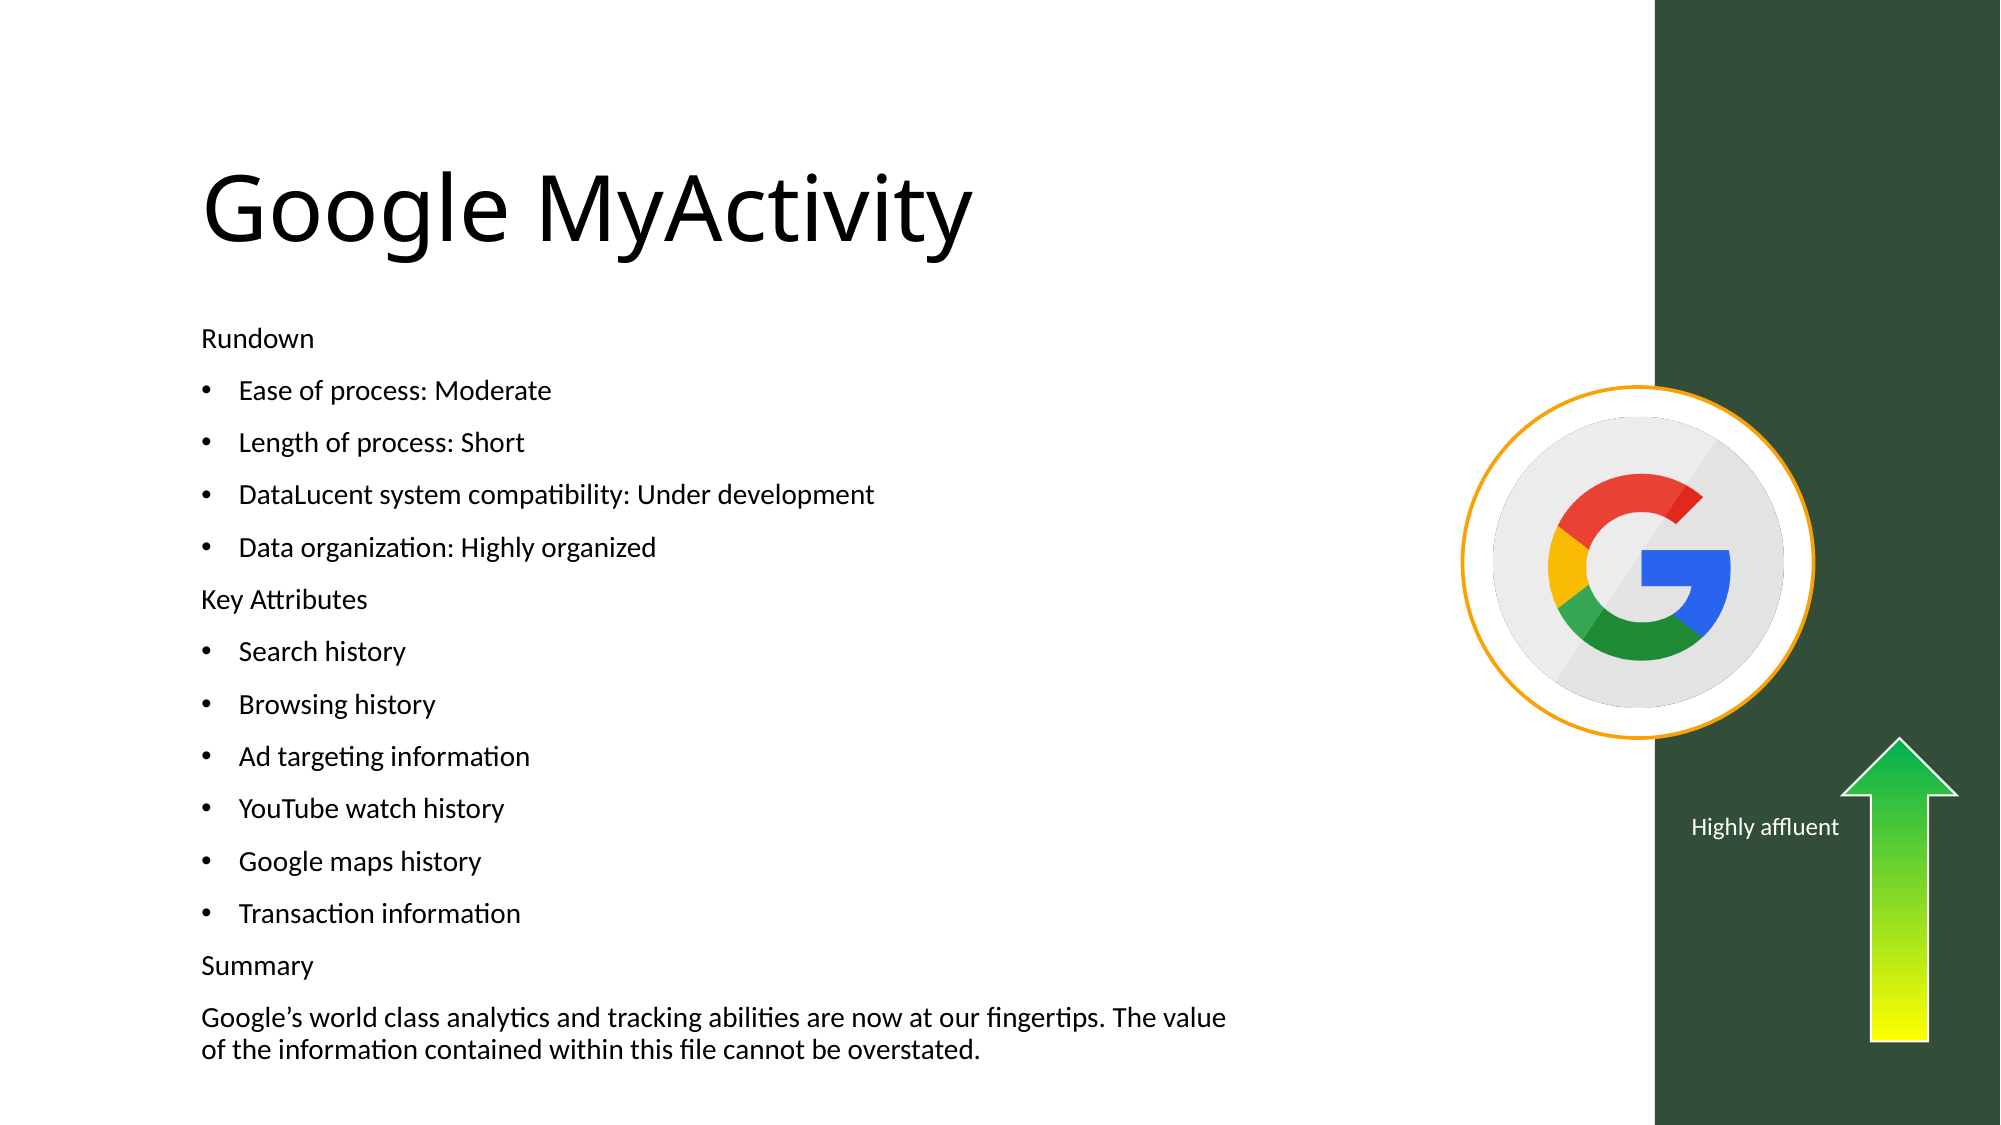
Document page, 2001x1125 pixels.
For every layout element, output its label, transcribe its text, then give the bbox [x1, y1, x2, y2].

picture [1462, 386, 1814, 739]
text_box Highly affluent [1631, 803, 1855, 848]
title Google MyActivity [186, 102, 1413, 321]
text_box [1839, 736, 1960, 1043]
list Rundown Ease of process: Moderate Length of process: Short DataLucent system compatibility: Under development Data organization: Highly organized Key Attributes Search history Browsing history Ad targeting information YouTube watch history Google maps history Transaction information Summary Google’s world class analytics and tracking abilities are now at our fingertips. The value of the information contained within this file cannot be overstated. [186, 338, 1248, 1050]
text_box [1654, 0, 2000, 1125]
